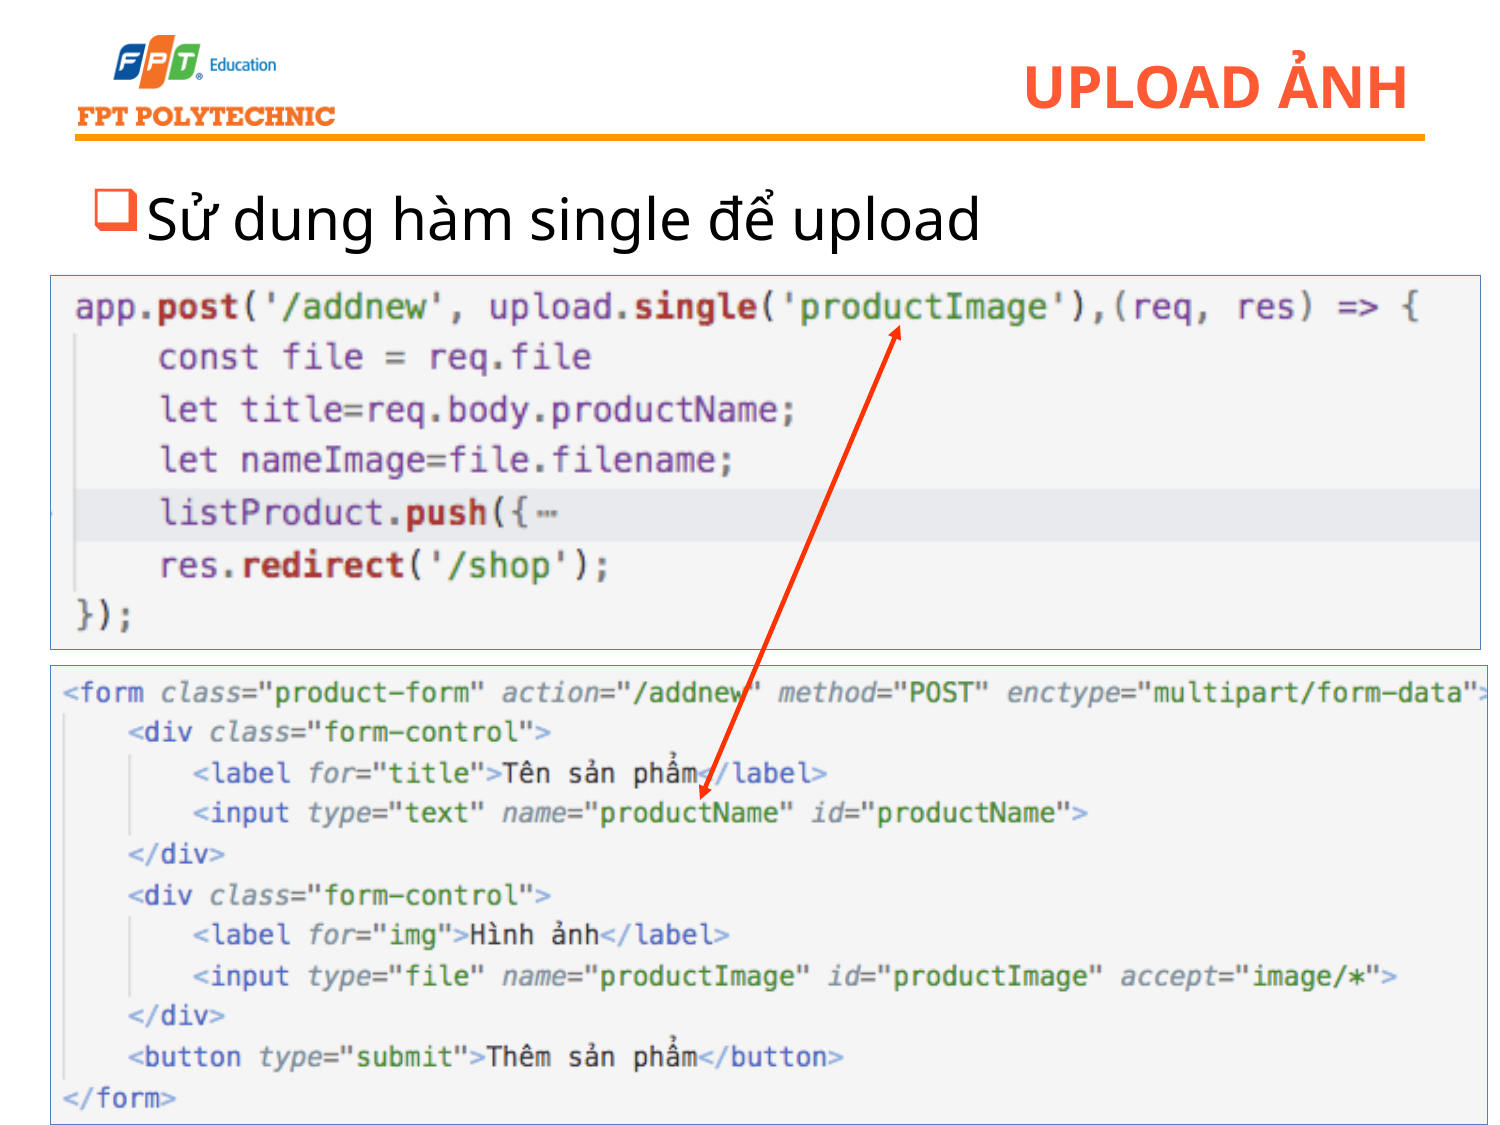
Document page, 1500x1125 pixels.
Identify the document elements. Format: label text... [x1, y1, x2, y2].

title Upload ảnh [337, 45, 1425, 125]
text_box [699, 324, 901, 801]
picture [49, 274, 1481, 651]
list Sử dung hàm single để upload [75, 174, 1425, 273]
picture [78, 35, 338, 126]
picture [49, 664, 1488, 1125]
